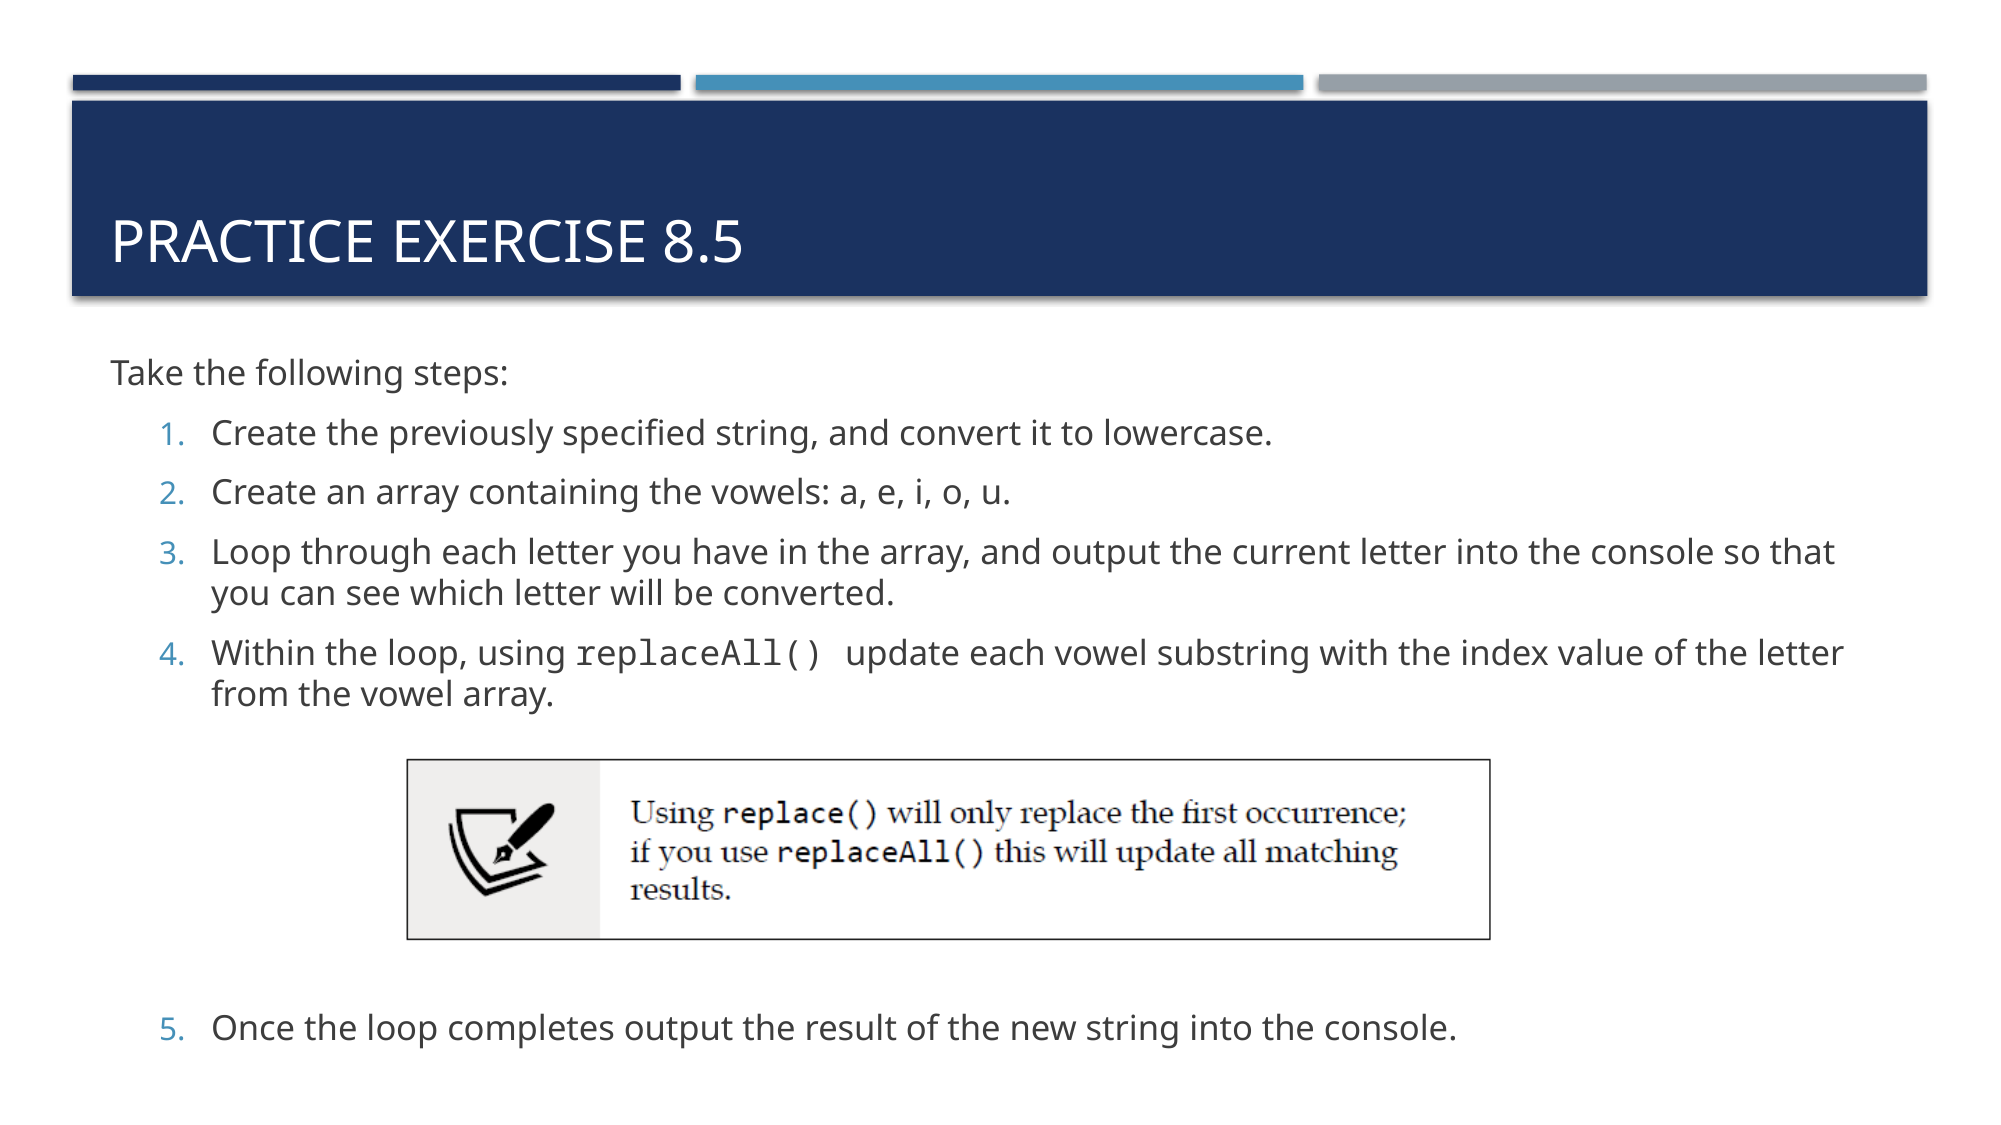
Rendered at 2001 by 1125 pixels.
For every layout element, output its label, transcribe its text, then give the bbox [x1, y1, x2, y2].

title Practice exercise 8.5 [95, 115, 1905, 282]
picture [403, 754, 1496, 944]
list Take the following steps: Create the previously specified string, and convert it to lowercase. Create an array containing the vowels: a, e, i, o, u. Loop through each letter you have in the array, and output the current letter into the console so that you can see which letter will be converted. Within the loop, using replaceAll() update each vowel substring with the index value of the letter from the vowel array. Once the loop completes output the result of the new string into the console. [95, 342, 1905, 1056]
